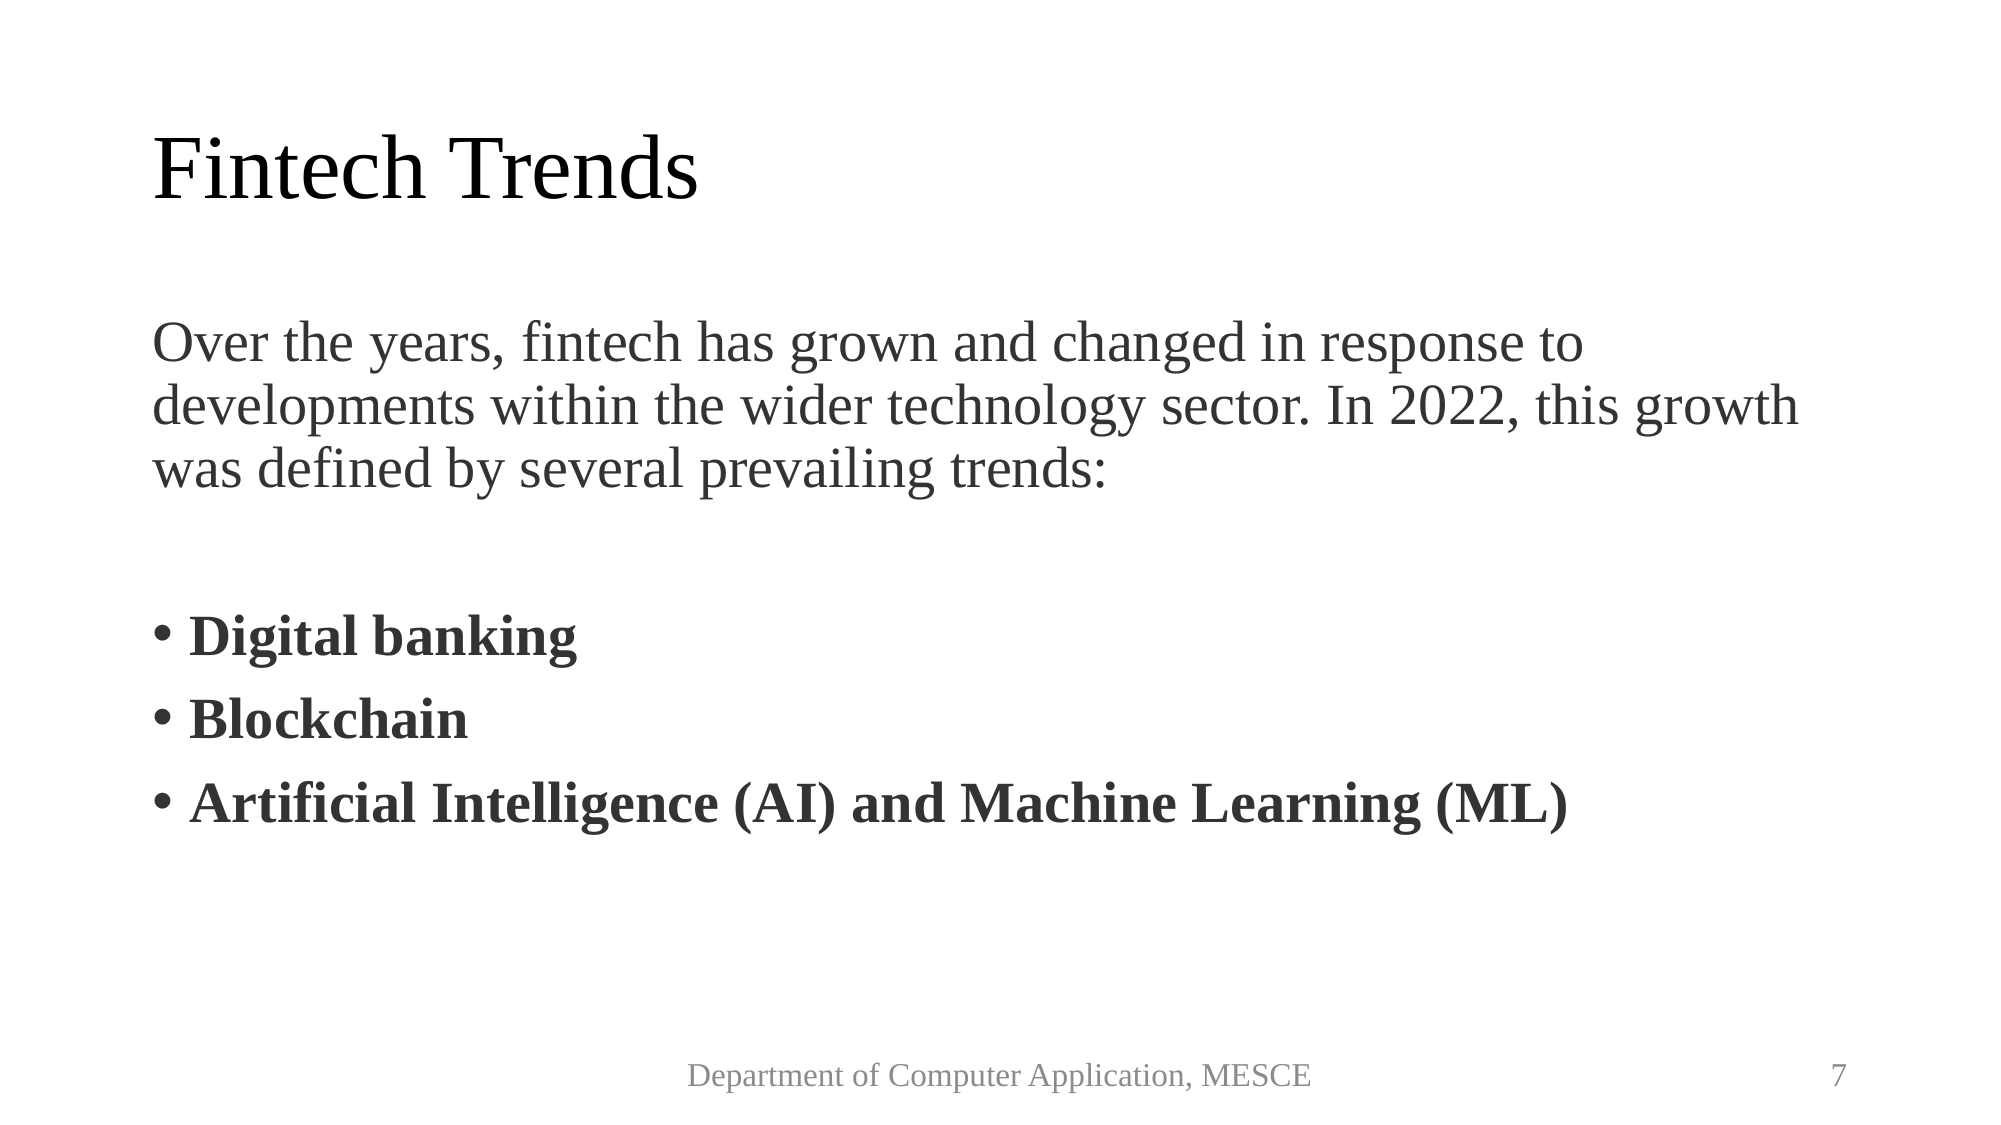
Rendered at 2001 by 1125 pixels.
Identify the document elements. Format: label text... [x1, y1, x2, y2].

list Over the years, fintech has grown and changed in response to developments within the wider technology sector. In 2022, this growth was defined by several prevailing trends: Digital banking Blockchain Artificial Intelligence (AI) and Machine Learning (ML) [137, 303, 1863, 1018]
title Fintech Trends [137, 59, 1863, 278]
footer Department of Computer Application, MESCE [662, 1042, 1338, 1103]
slide_number 7 [1412, 1042, 1863, 1103]
